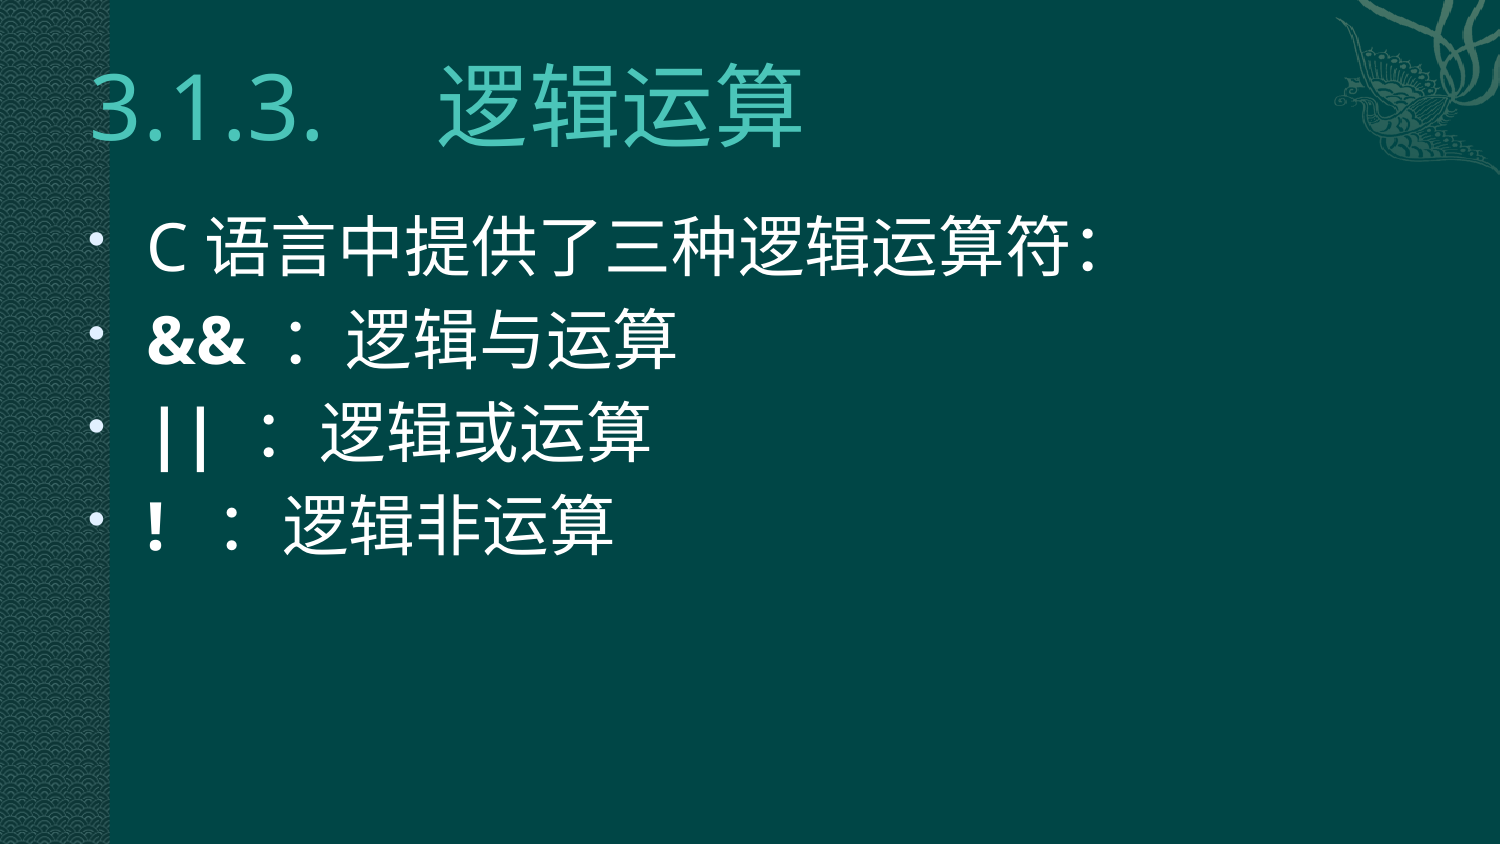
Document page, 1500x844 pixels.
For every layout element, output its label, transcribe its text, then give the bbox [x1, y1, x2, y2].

title 3.1.3. 逻辑运算 [75, 33, 1351, 175]
picture [0, 0, 110, 844]
list C语言中提供了三种逻辑运算符： && ：逻辑与运算 || ：逻辑或运算 ! ：逻辑非运算 [75, 196, 1425, 754]
